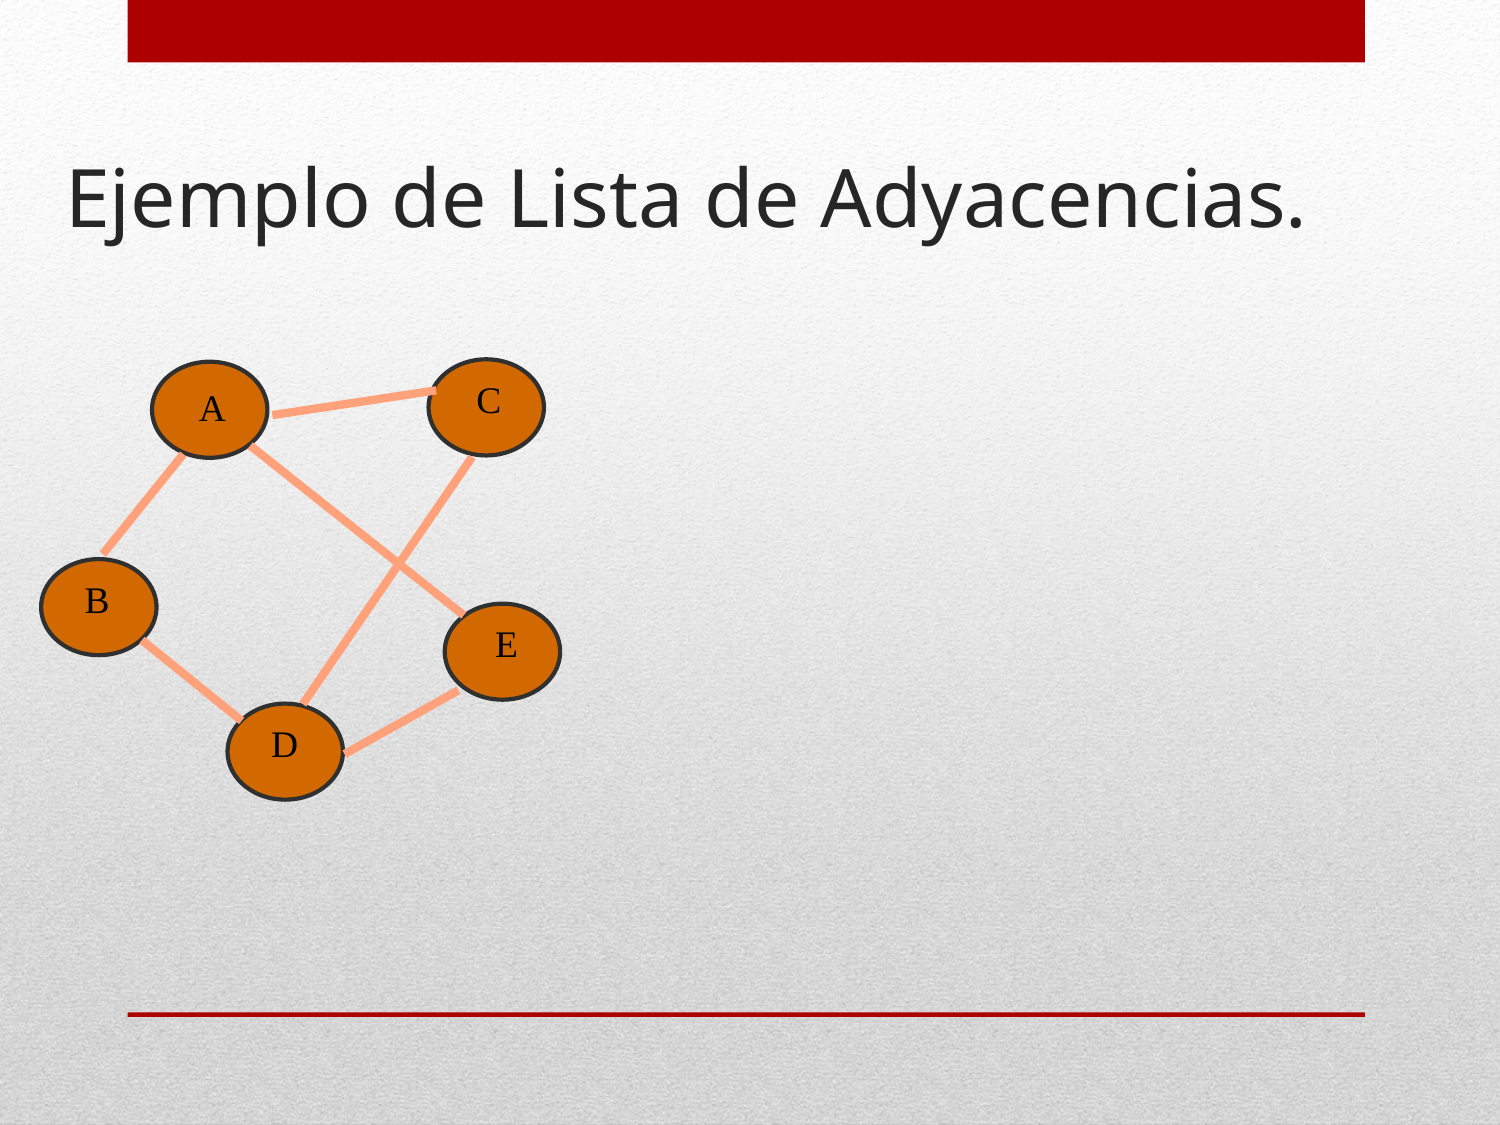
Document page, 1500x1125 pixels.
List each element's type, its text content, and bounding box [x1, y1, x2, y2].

title Ejemplo de Lista de Adyacencias. [50, 64, 1439, 252]
text_box C [461, 368, 517, 429]
text_box [428, 359, 544, 456]
text_box A [183, 376, 242, 437]
text_box [41, 559, 157, 656]
text_box [227, 703, 343, 800]
text_box D [256, 712, 314, 773]
text_box B [69, 568, 125, 629]
text_box E [480, 612, 534, 673]
text_box [444, 603, 561, 700]
text_box [152, 361, 268, 458]
